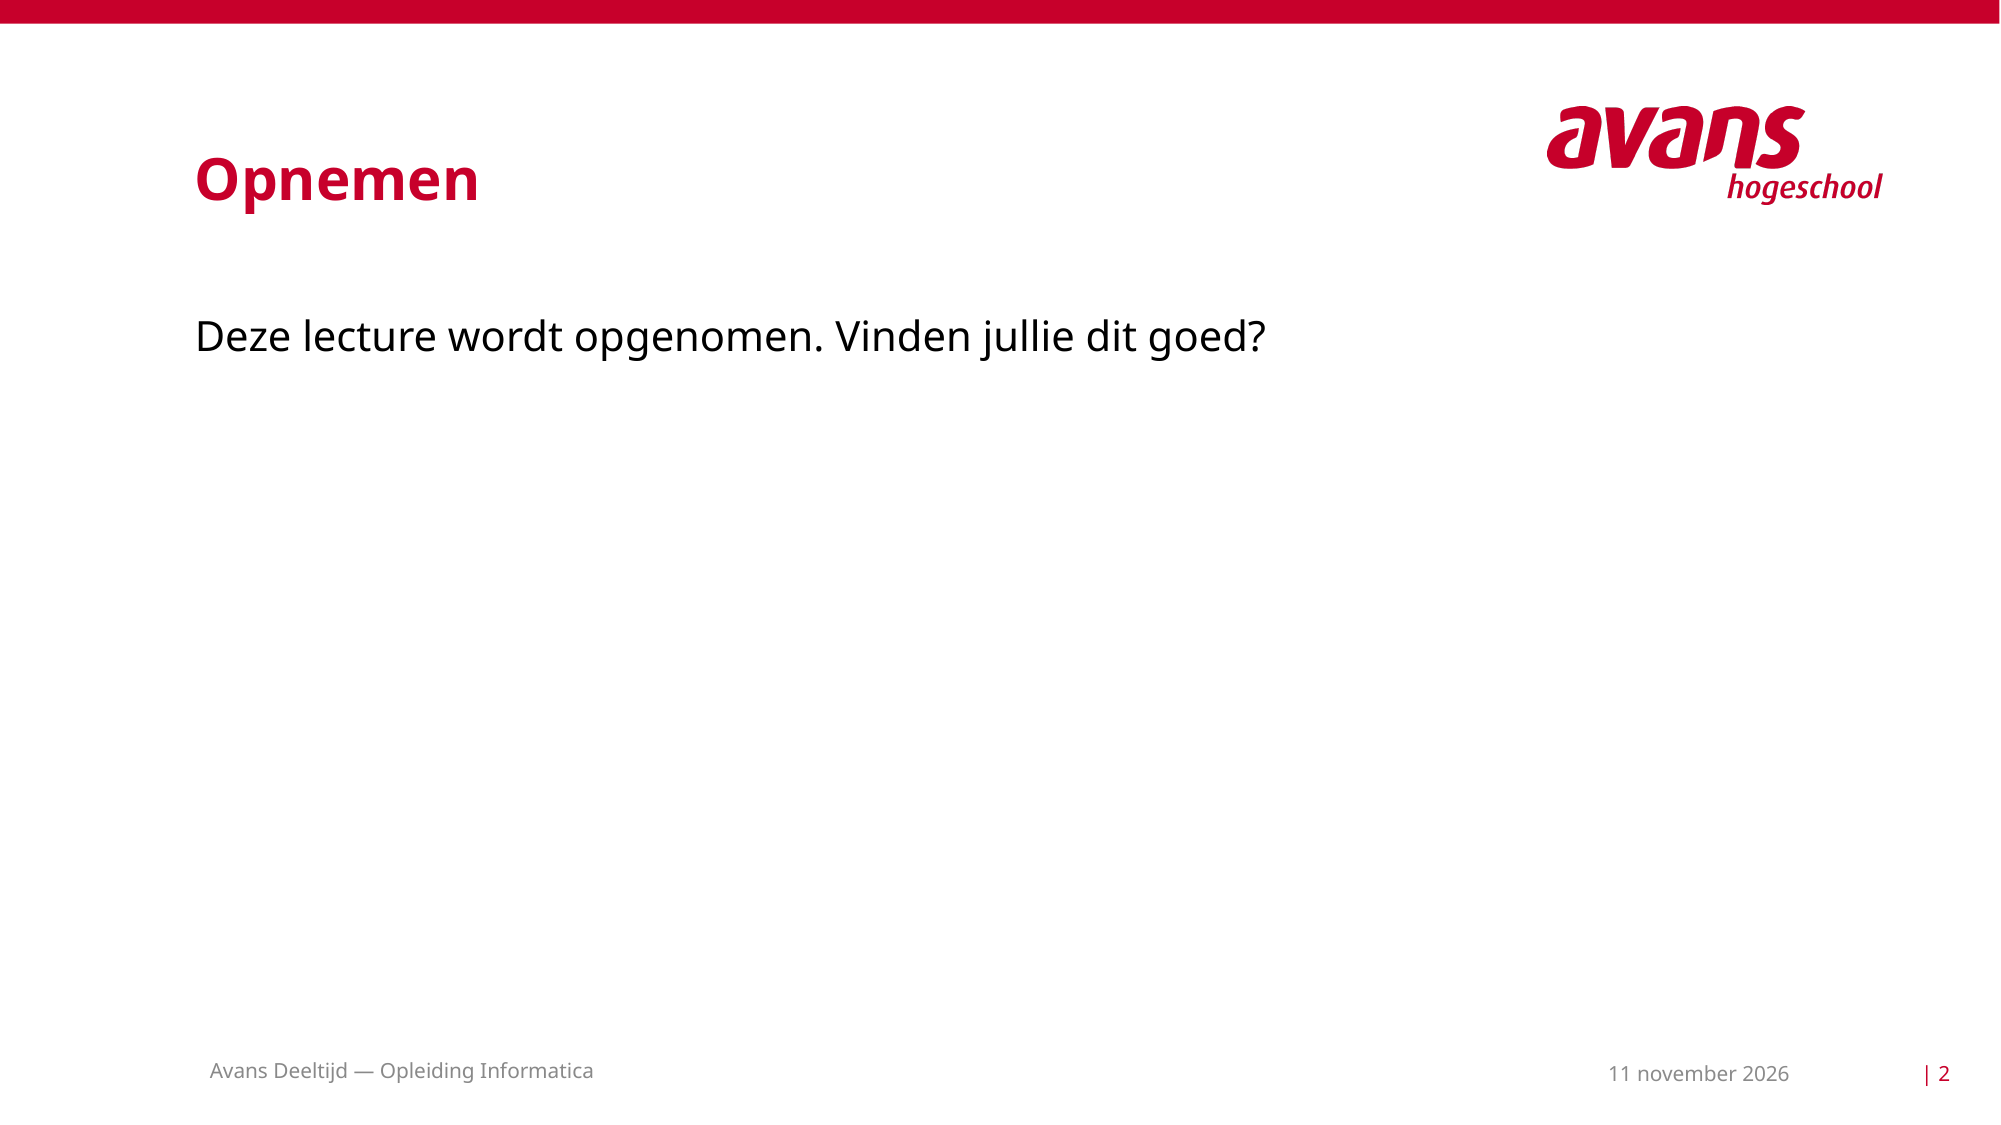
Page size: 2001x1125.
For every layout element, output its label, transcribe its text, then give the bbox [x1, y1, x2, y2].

picture [1547, 106, 1883, 205]
slide_number 18 mei 2021 [1339, 1056, 1790, 1092]
footer Avans Deeltijd — Opleiding Informatica [194, 1054, 1199, 1090]
list Deze lecture wordt opgenomen. Vinden jullie dit goed? [194, 309, 1790, 1008]
title Opnemen [194, 150, 1465, 209]
slide_number | 2 [1816, 1056, 1951, 1092]
